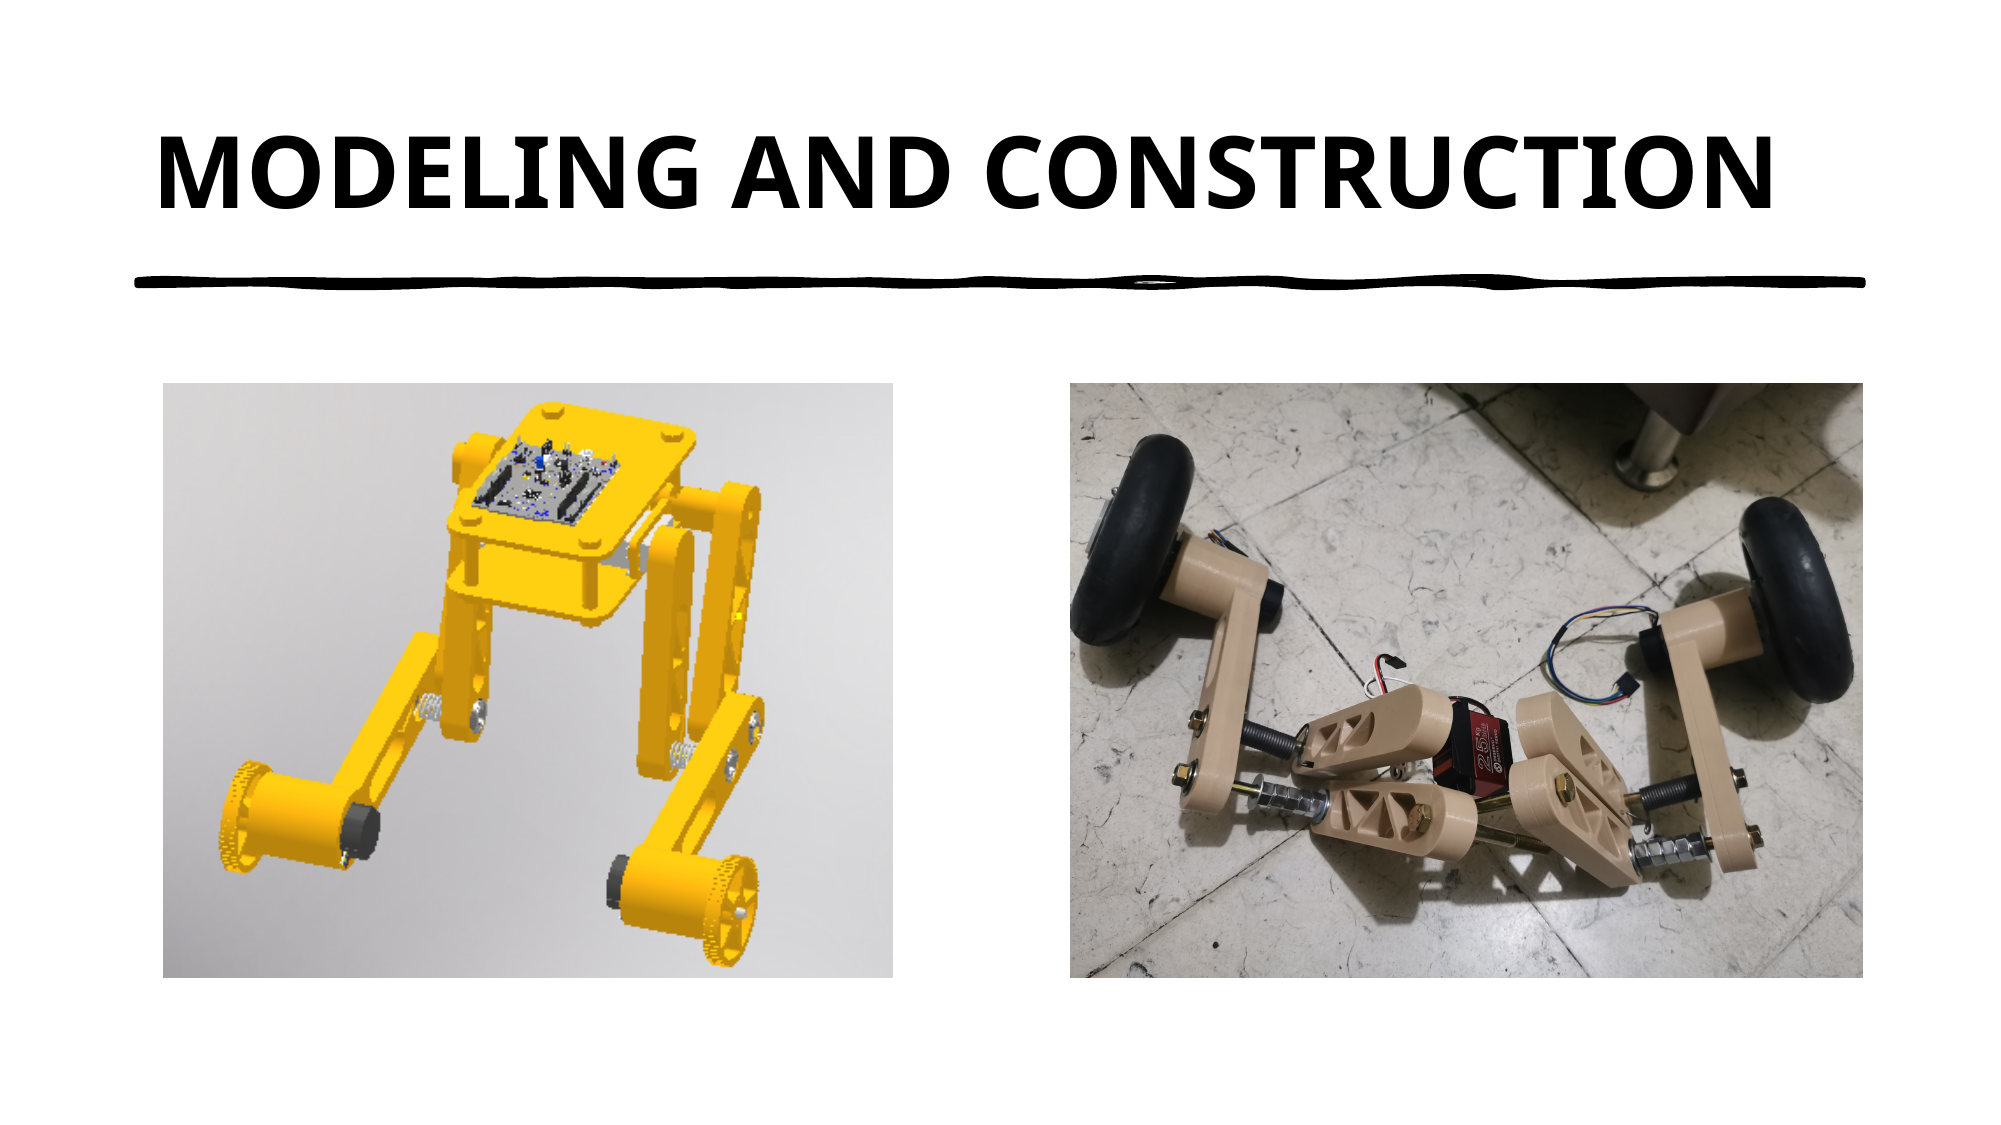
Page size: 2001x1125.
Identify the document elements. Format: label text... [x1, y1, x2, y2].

title MODELING AND CONSTRUCTION [137, 59, 1863, 278]
picture [1070, 382, 1863, 978]
picture [163, 382, 893, 978]
